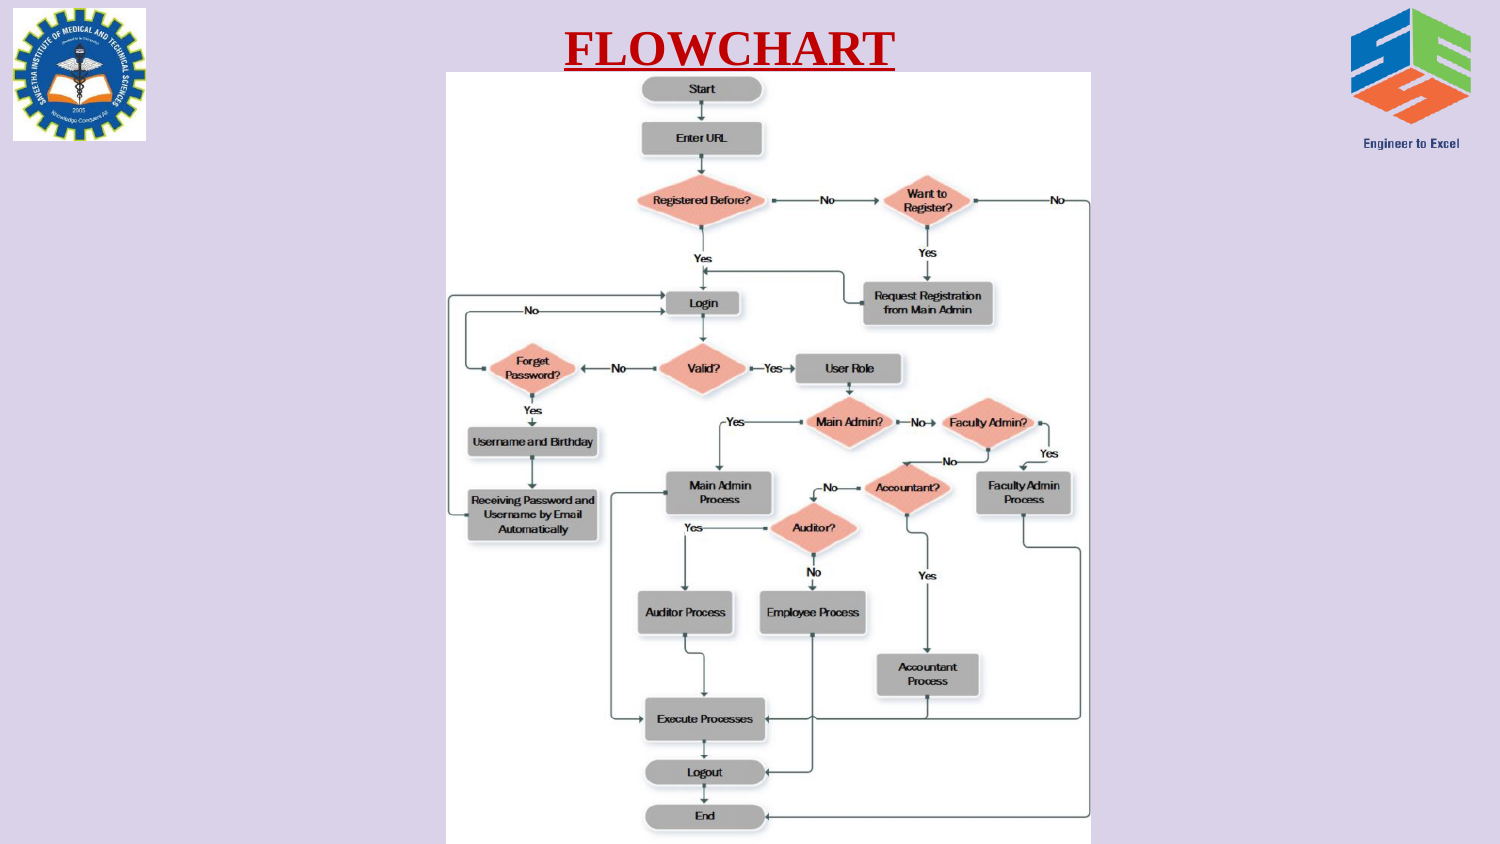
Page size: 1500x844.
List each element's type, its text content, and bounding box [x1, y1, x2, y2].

text_box FLOWCHART [521, 0, 938, 70]
picture [1350, 8, 1471, 150]
picture [13, 8, 146, 141]
picture [446, 72, 1091, 844]
